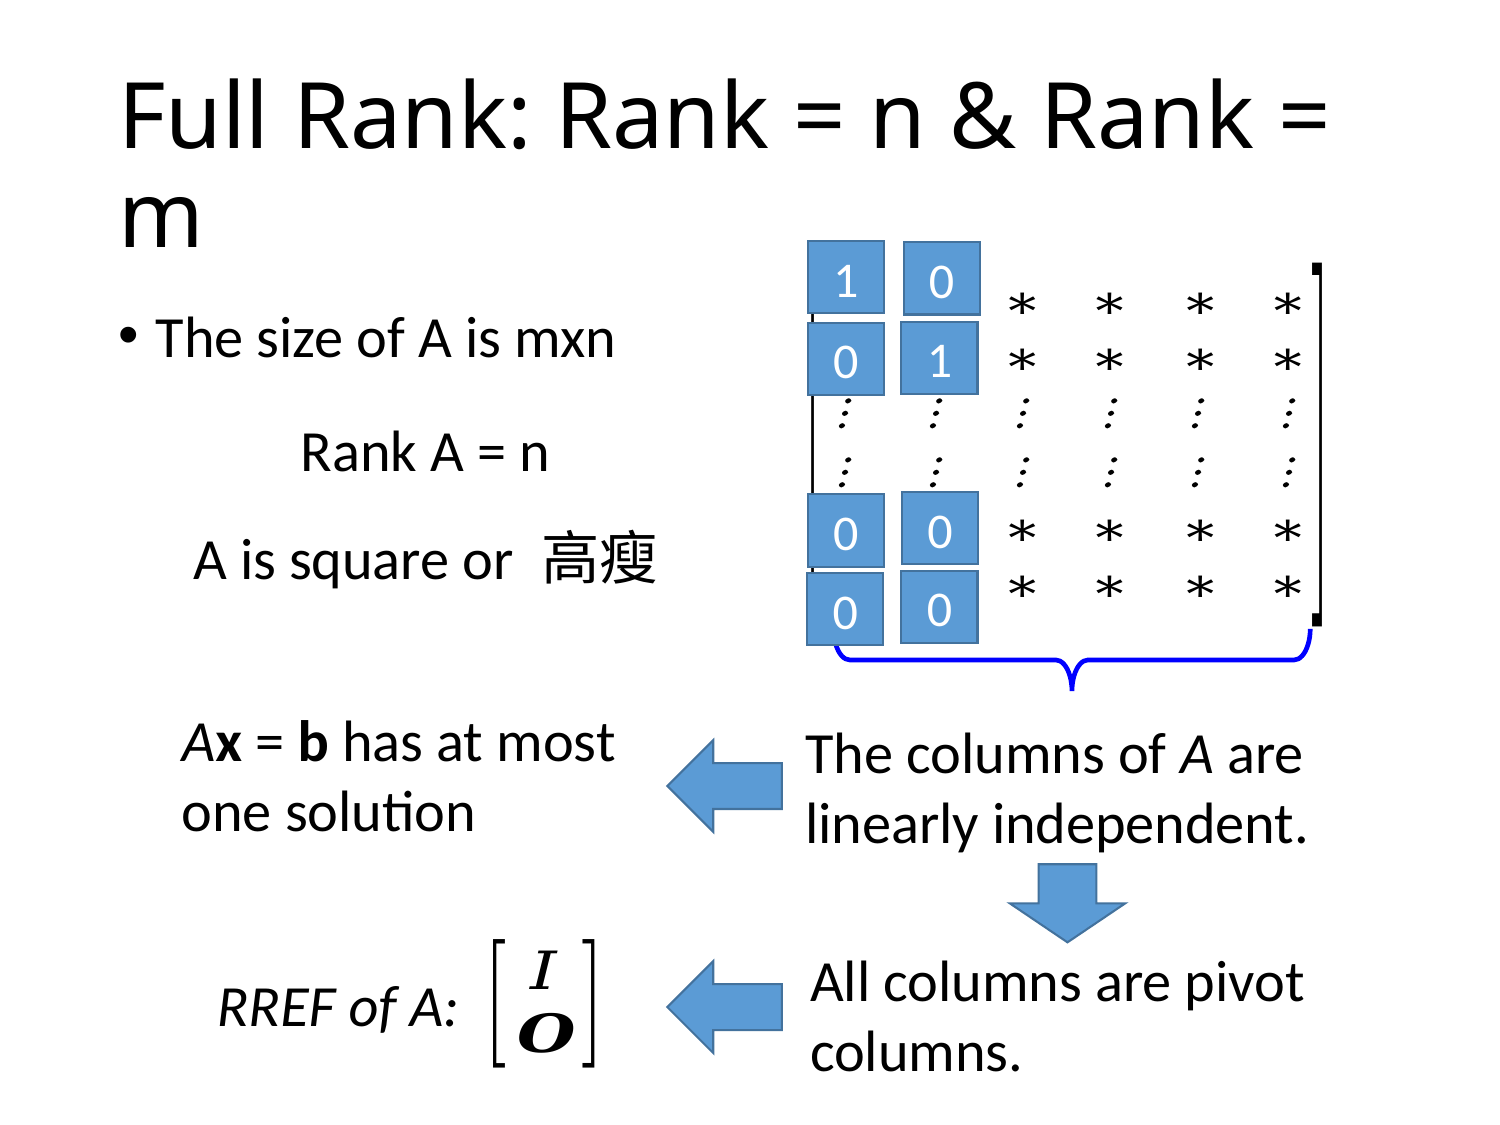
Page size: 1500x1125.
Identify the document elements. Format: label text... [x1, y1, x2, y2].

text_box [835, 628, 1311, 692]
text_box [1006, 863, 1129, 944]
text_box [665, 737, 783, 835]
list The size of A is mxn [103, 299, 1397, 1014]
text_box 0 [903, 241, 981, 316]
text_box Ax = b has at most one solution [166, 695, 659, 851]
text_box 0 [807, 493, 885, 568]
text_box All columns are pivot columns. [795, 936, 1366, 1091]
text_box 1 [900, 321, 979, 395]
text_box The columns of A are linearly independent. [790, 707, 1361, 863]
text_box 1 [807, 240, 885, 314]
text_box A is square or 高瘦 [167, 513, 684, 599]
title Full Rank: Rank = n & Rank = m [103, 59, 1397, 278]
text_box RREF of A: [202, 960, 489, 1046]
text_box 0 [901, 491, 979, 565]
text_box 0 [900, 570, 979, 644]
text_box [665, 958, 783, 1056]
text_box Rank A = n [274, 405, 577, 491]
text_box 0 [807, 322, 885, 396]
text_box 0 [806, 572, 884, 646]
